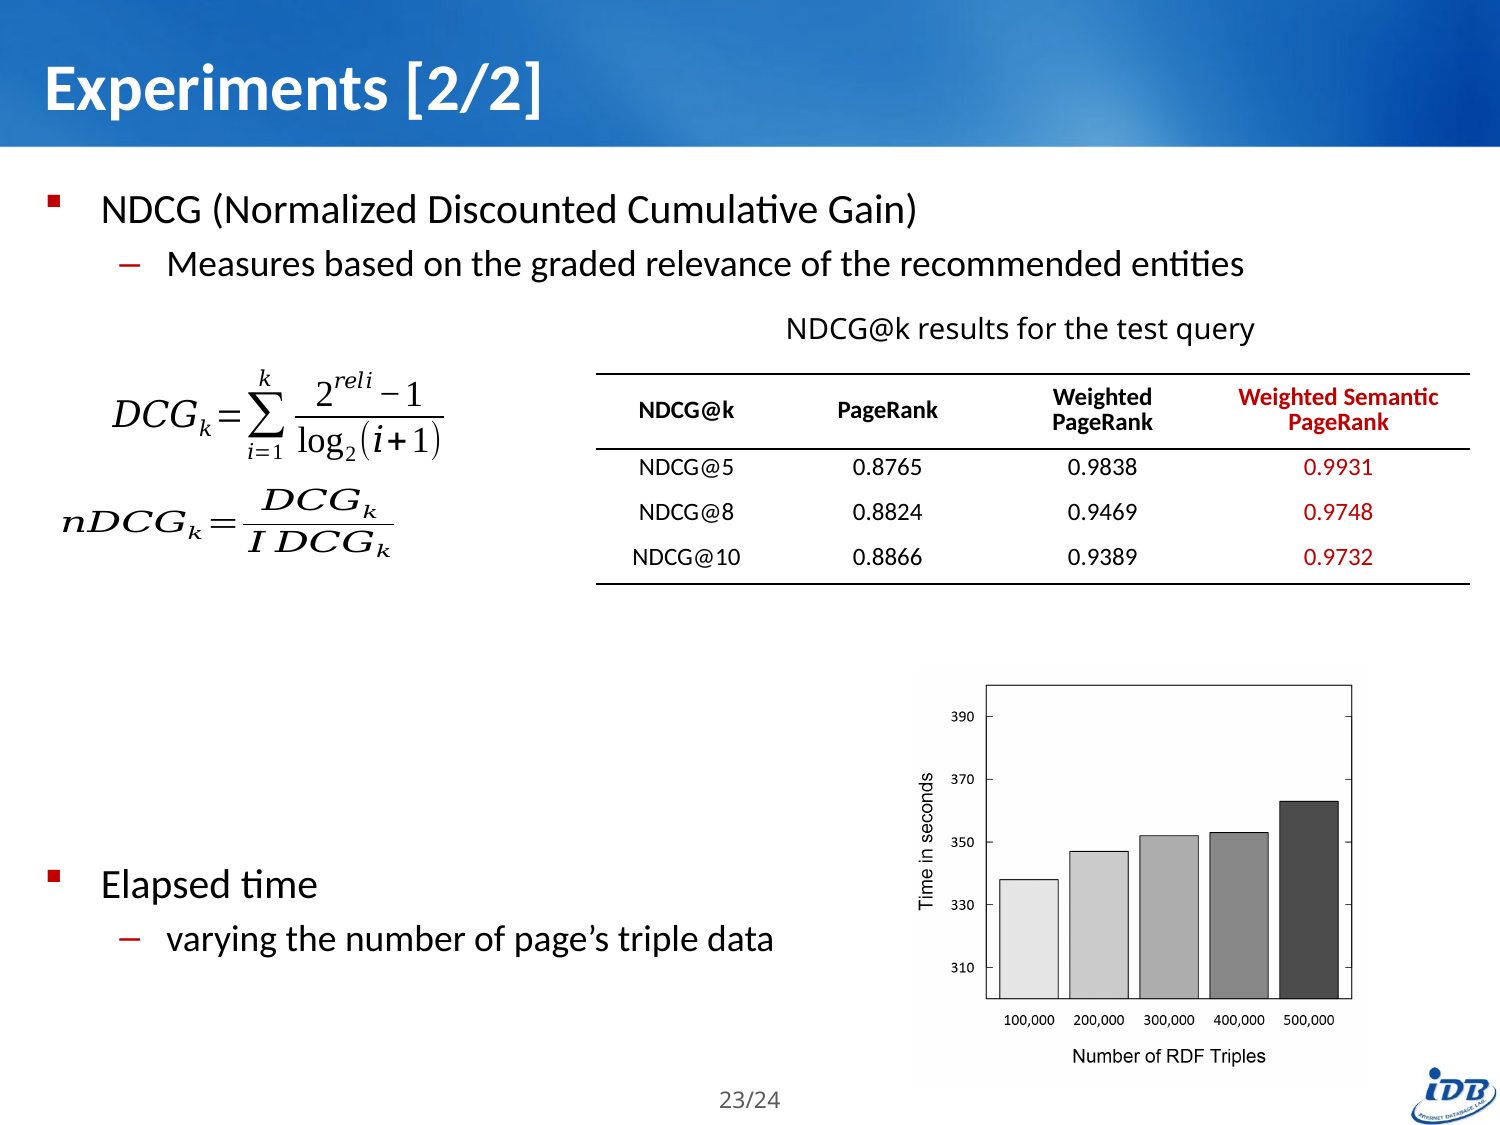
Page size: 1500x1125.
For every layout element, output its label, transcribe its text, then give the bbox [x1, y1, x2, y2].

picture [0, 0, 1500, 1125]
table_cell 0.9732 [1207, 539, 1470, 583]
table_cell 0.8824 [777, 494, 999, 539]
table_header NDCG@k [596, 375, 777, 448]
table_cell 0.8866 [777, 539, 999, 583]
table_header Weighted Semantic PageRank [1207, 375, 1470, 448]
table_cell 0.9469 [999, 494, 1207, 539]
table_cell NDCG@8 [596, 494, 777, 539]
table_cell 0.9748 [1207, 494, 1470, 539]
table_cell 0.8765 [777, 450, 999, 494]
table_cell 0.9931 [1207, 450, 1470, 494]
table_header PageRank [777, 375, 999, 448]
table_cell 0.9389 [999, 539, 1207, 583]
title Experiments [2/2] [29, 19, 1471, 149]
table_cell NDCG@10 [596, 539, 777, 583]
text_box NDCG@k results for the test query [770, 302, 1271, 353]
table_cell NDCG@5 [596, 450, 777, 494]
table_header Weighted PageRank [999, 375, 1207, 448]
table_cell 0.9838 [999, 450, 1207, 494]
list NDCG (Normalized Discounted Cumulative Gain) Measures based on the graded relevance of the recommended entities Elapsed time varying the number of page’s triple data [29, 174, 1471, 1071]
